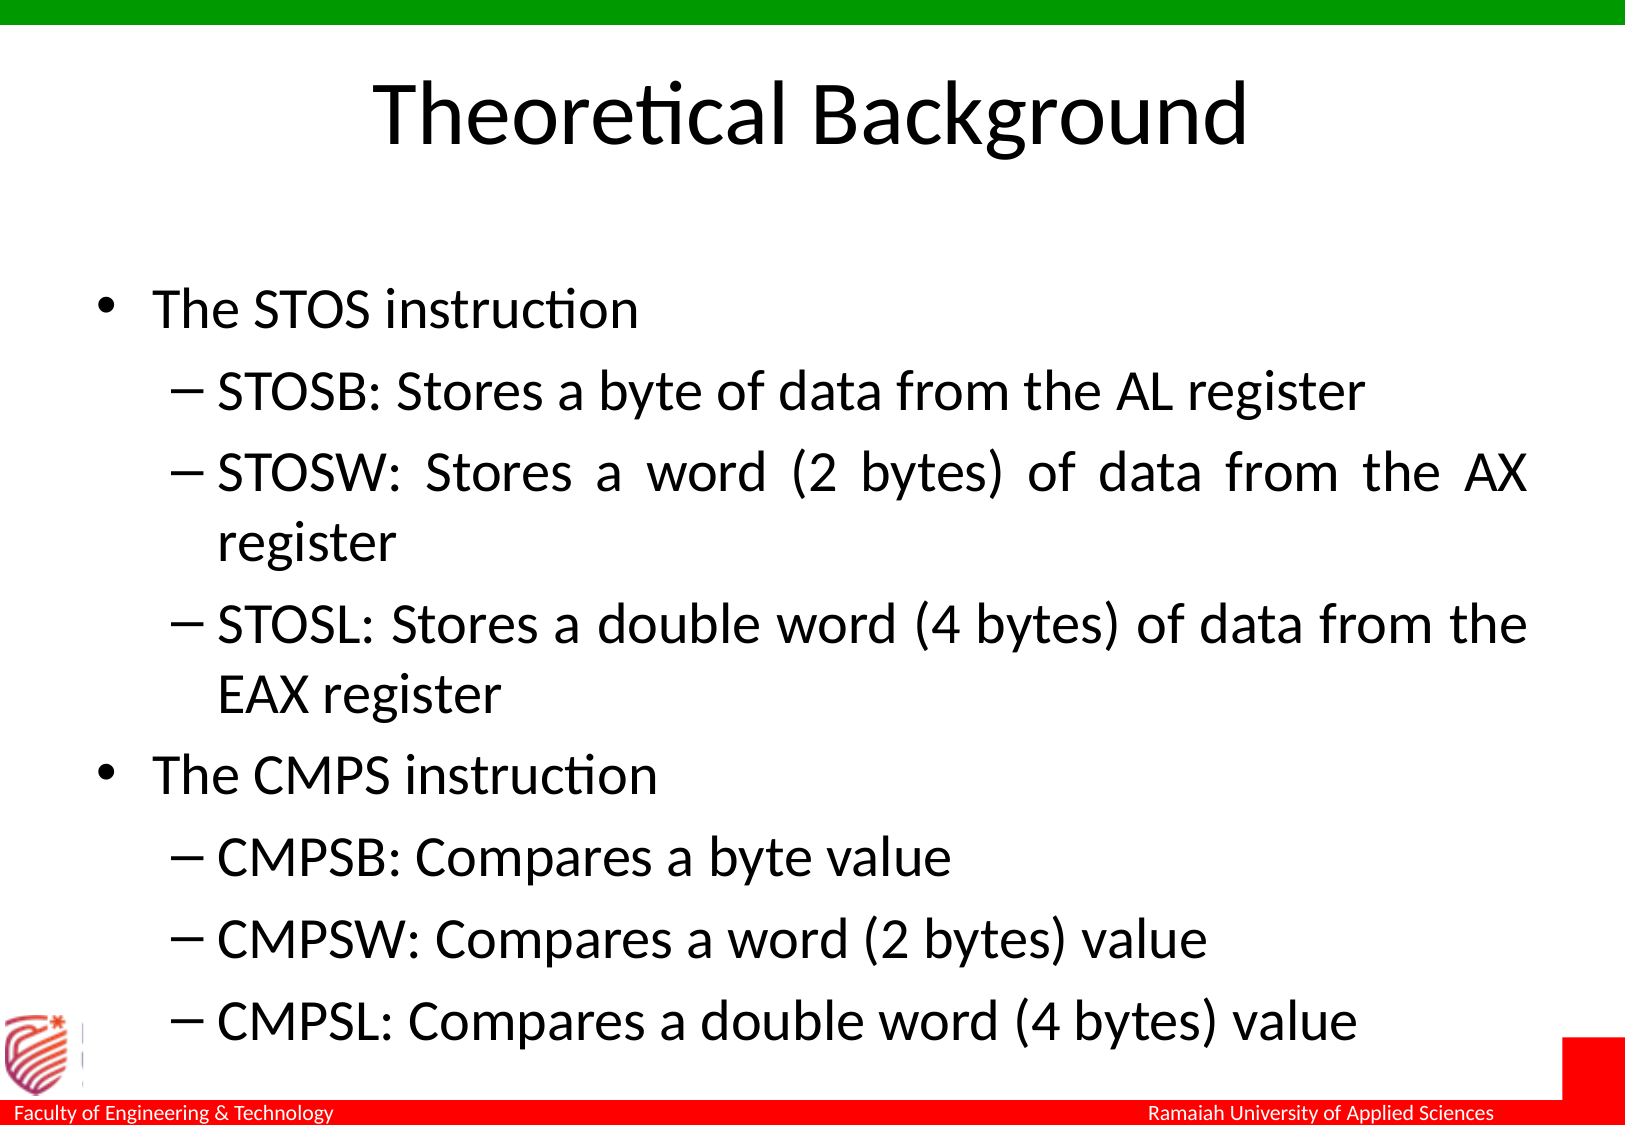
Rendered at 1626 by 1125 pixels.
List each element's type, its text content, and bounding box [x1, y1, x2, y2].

picture [5, 1015, 84, 1096]
list The STOS instruction STOSB: Stores a byte of data from the AL register STOSW: Stores a word (2 bytes) of data from the AX register STOSL: Stores a double word (4 bytes) of data from the EAX register The CMPS instruction CMPSB: Compares a byte value CMPSW: Compares a word (2 bytes) value CMPSL: Compares a double word (4 bytes) value [81, 262, 1544, 1005]
title Theoretical Background [81, 45, 1544, 233]
